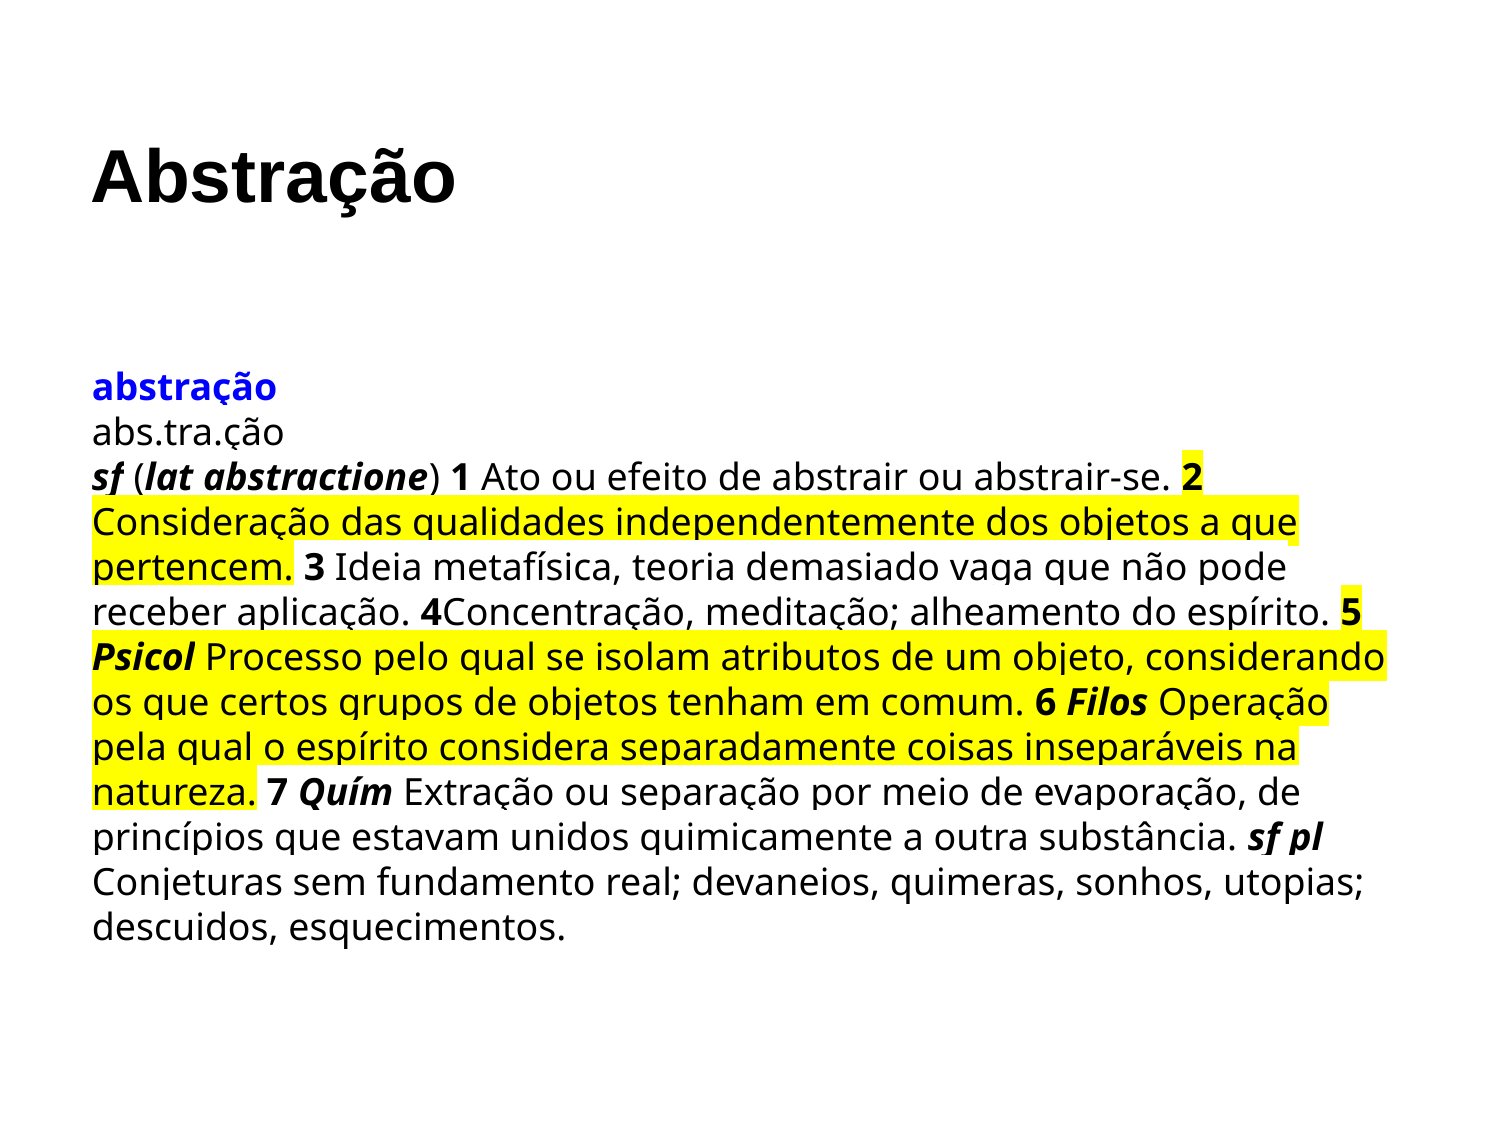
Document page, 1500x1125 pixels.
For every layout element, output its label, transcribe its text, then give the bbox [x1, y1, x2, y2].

title Abstração [75, 45, 1425, 233]
text_box abstração abs.tra.ção sf (lat abstractione) 1 Ato ou efeito de abstrair ou abstrair-se. 2 Consideração das qualidades independentemente dos objetos a que pertencem. 3 Ideia metafísica, teoria demasiado vaga que não pode receber aplicação. 4Concentração, meditação; alheamento do espírito. 5 Psicol Processo pelo qual se isolam atributos de um objeto, considerando os que certos grupos de objetos tenham em comum. 6 Filos Operação pela qual o espírito considera separadamente coisas inseparáveis na natureza. 7 Quím Extração ou separação por meio de evaporação, de princípios que estavam unidos quimicamente a outra substância. sf pl Conjeturas sem fundamento real; devaneios, quimeras, sonhos, utopias; descuidos, esquecimentos. [76, 232, 1423, 1079]
